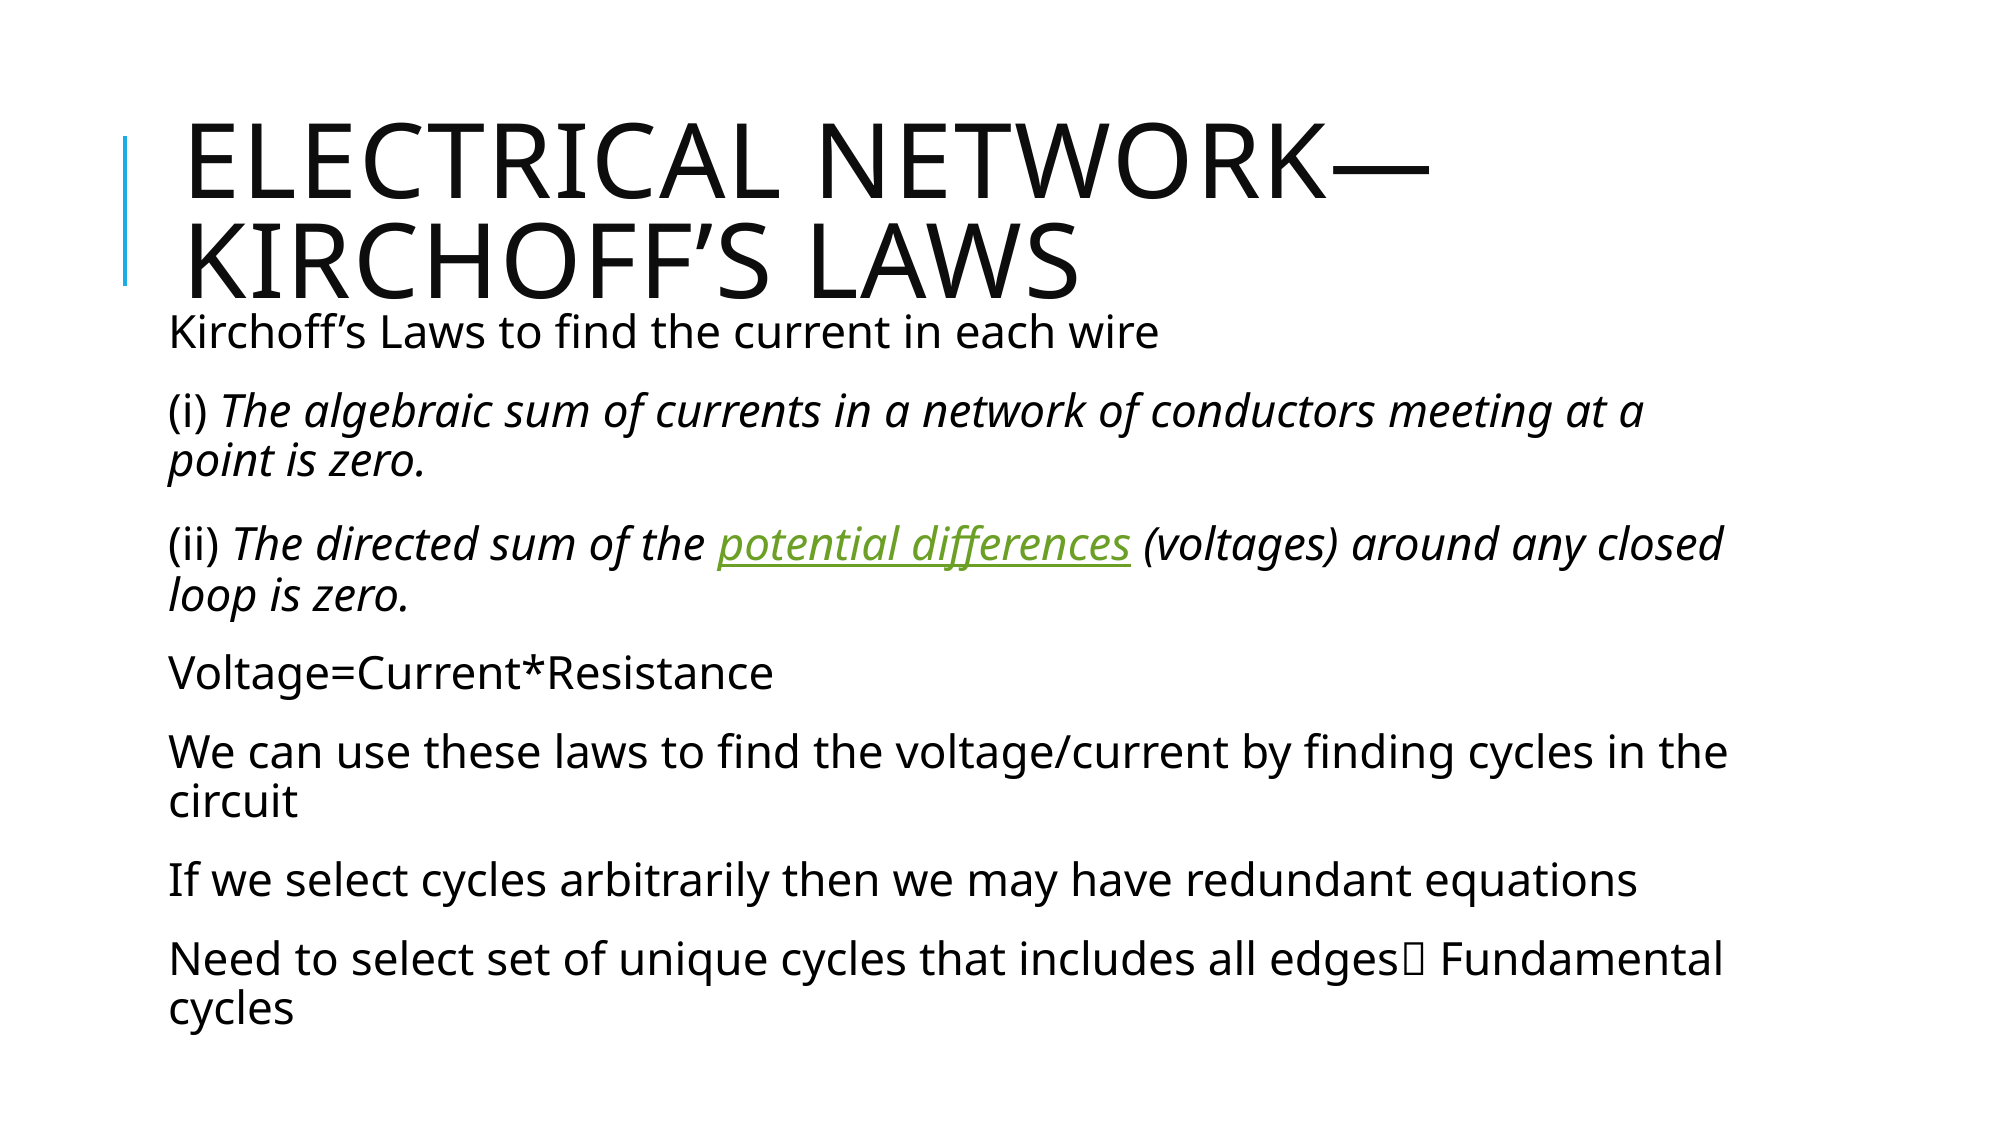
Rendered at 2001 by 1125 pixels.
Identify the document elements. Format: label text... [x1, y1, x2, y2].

title ELECTRICAL NETWORK—KIRCHOFF’S LAWS [168, 96, 1763, 301]
list Kirchoff’s Laws to find the current in each wire (i) The algebraic sum of currents in a network of conductors meeting at a point is zero. (ii) The directed sum of the potential differences (voltages) around any closed loop is zero. Voltage=Current*Resistance We can use these laws to find the voltage/current by finding cycles in the circuit If we select cycles arbitrarily then we may have redundant equations Need to select set of unique cycles that includes all edges Fundamental cycles [145, 301, 1763, 1076]
